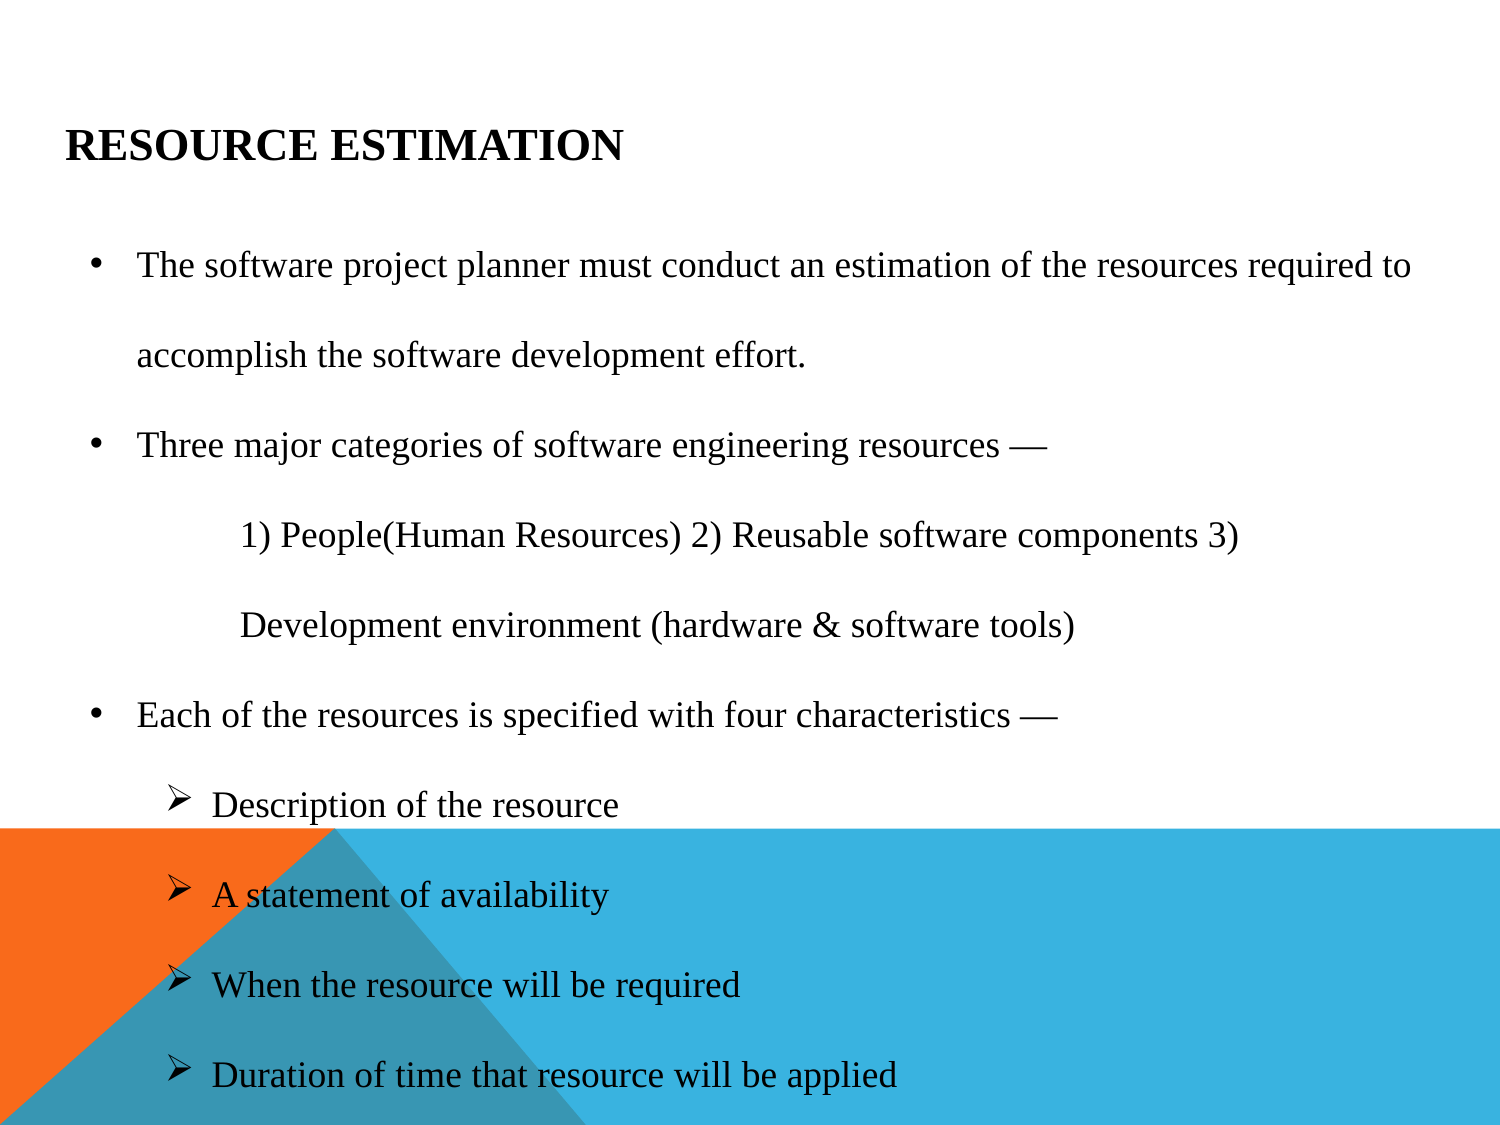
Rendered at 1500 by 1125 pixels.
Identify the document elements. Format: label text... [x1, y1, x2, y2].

text_box The software project planner must conduct an estimation of the resources required to accomplish the software development effort. Three major categories of software engineering resources — 1) People(Human Resources) 2) Reusable software components 3) Development environment (hardware & software tools) Each of the resources is specified with four characteristics — Description of the resource A statement of availability When the resource will be required Duration of time that resource will be applied [74, 187, 1438, 1103]
title Resource Estimation [50, 97, 1400, 188]
